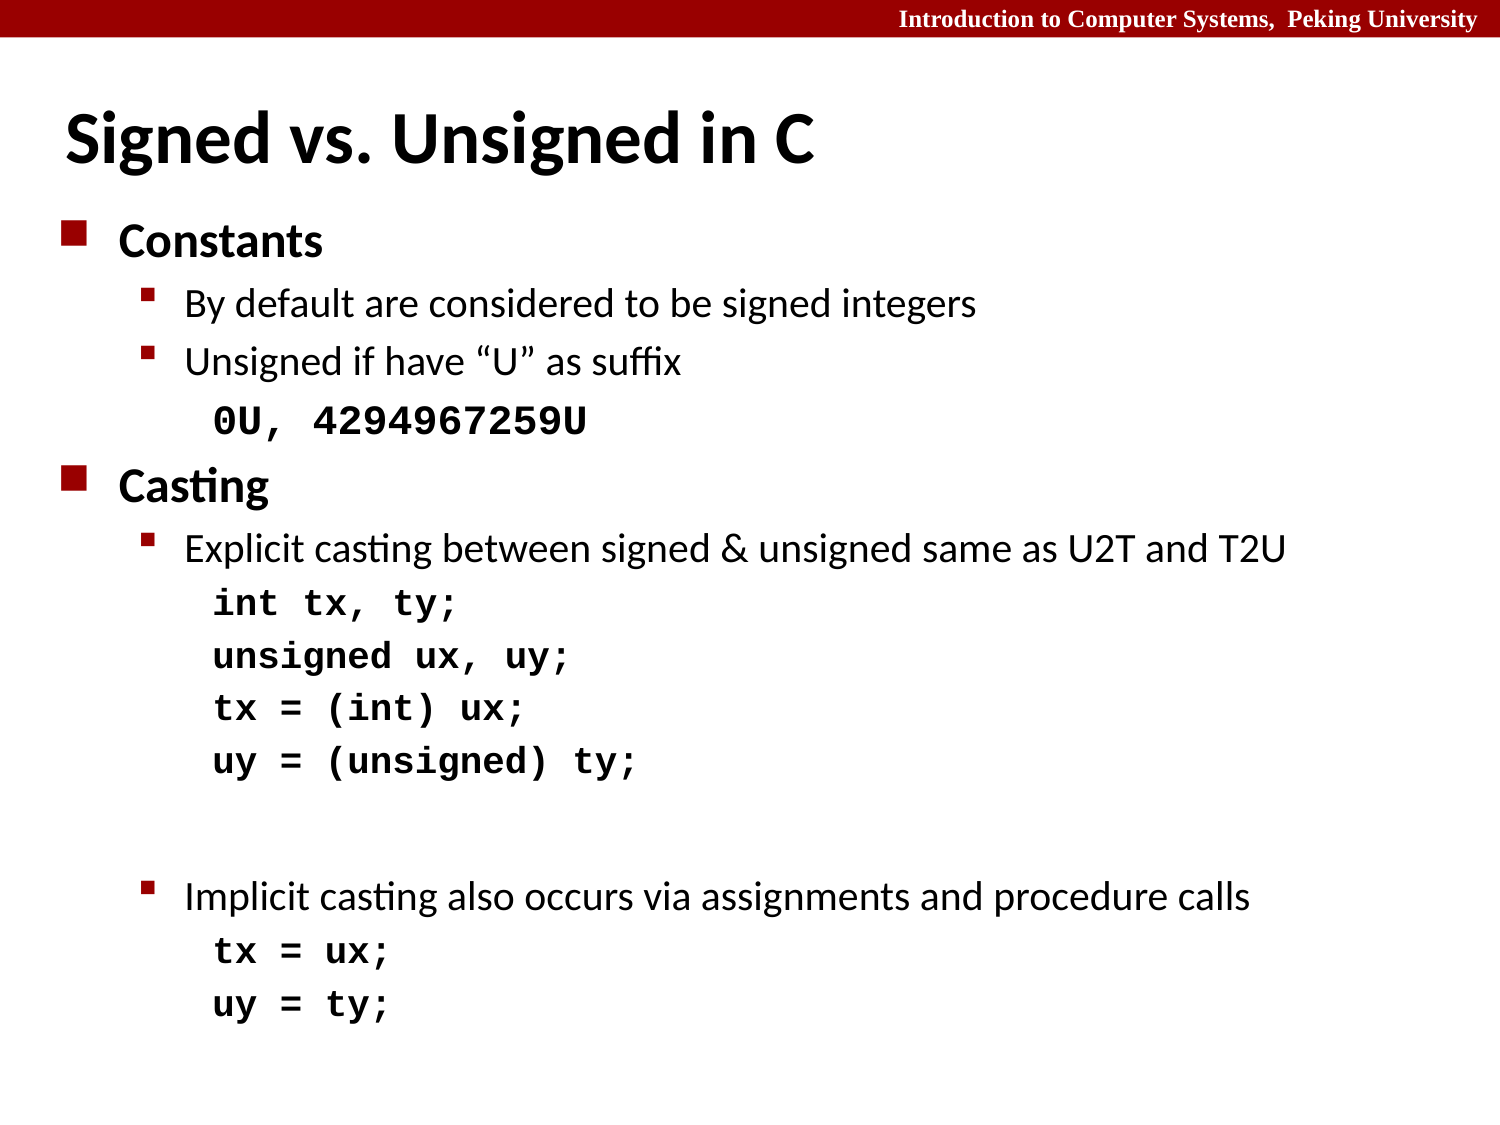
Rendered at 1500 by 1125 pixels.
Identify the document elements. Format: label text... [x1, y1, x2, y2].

list Constants By default are considered to be signed integers Unsigned if have “U” as suffix 0U, 4294967259U Casting Explicit casting between signed & unsigned same as U2T and T2U int tx, ty; unsigned ux, uy; tx = (int) ux; uy = (unsigned) ty; Implicit casting also occurs via assignments and procedure calls tx = ux; uy = ty; [47, 199, 1500, 1058]
title Signed vs. Unsigned in C [49, 87, 1252, 179]
